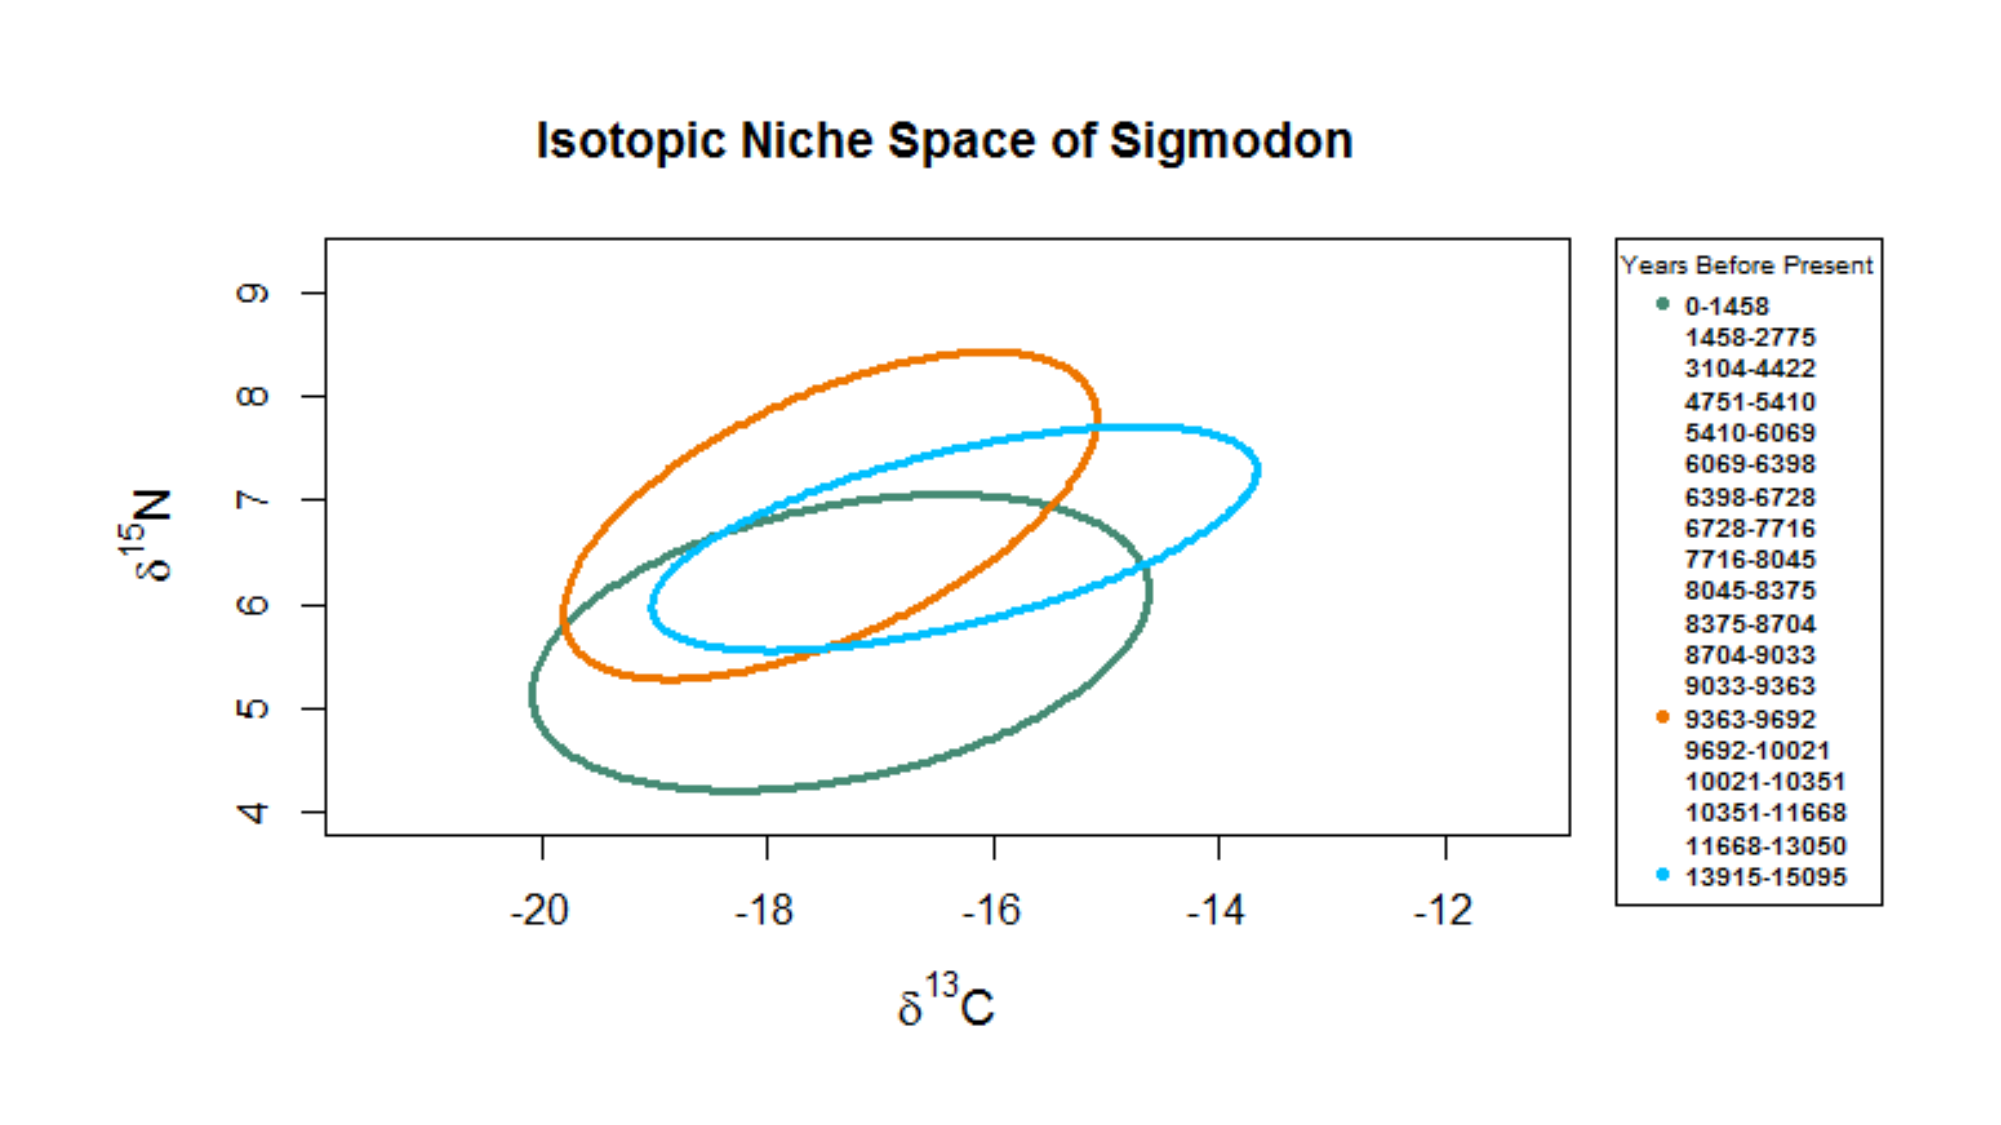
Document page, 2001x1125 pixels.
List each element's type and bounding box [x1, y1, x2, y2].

list [74, 37, 1923, 1088]
